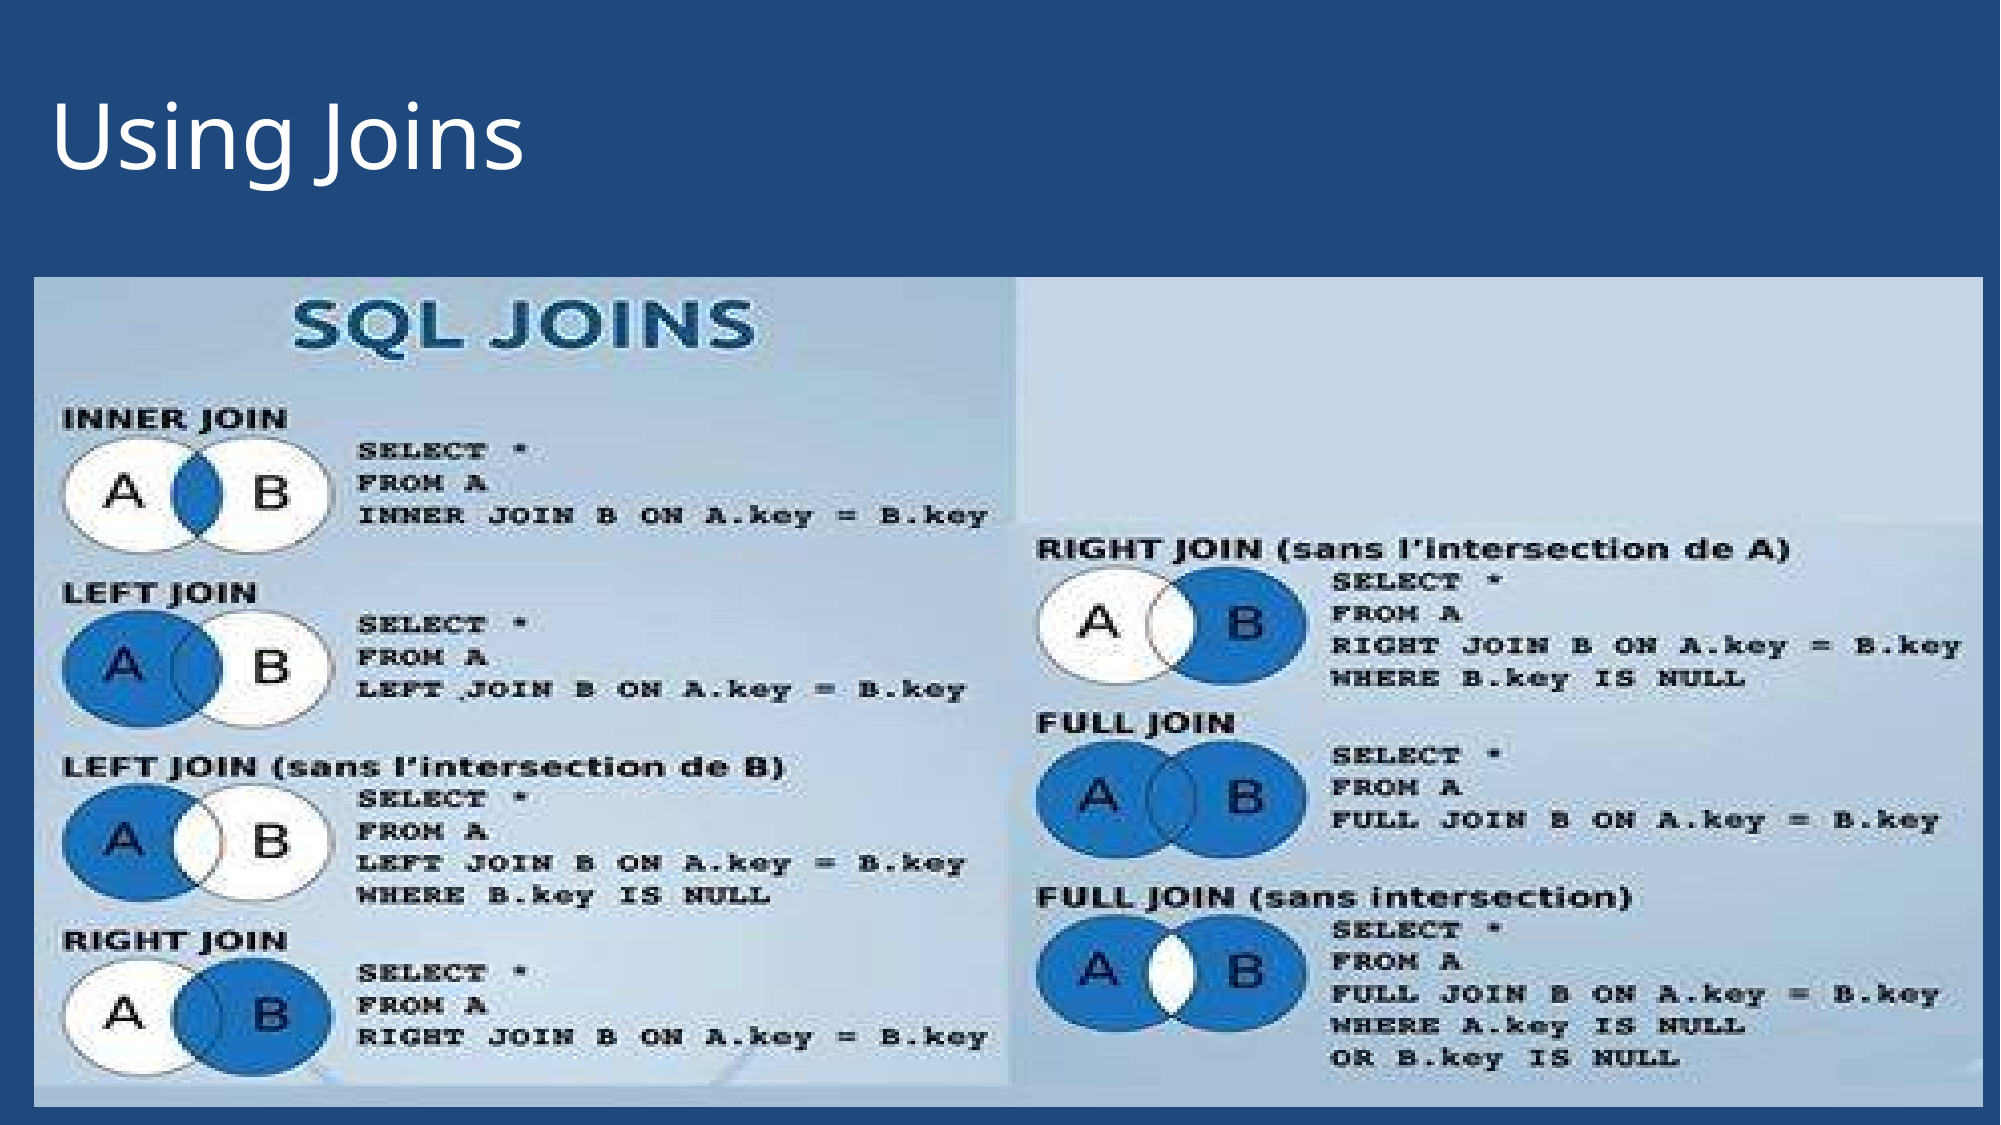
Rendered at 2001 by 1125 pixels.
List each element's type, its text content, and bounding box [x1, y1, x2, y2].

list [34, 277, 1983, 1107]
title Using Joins [34, 59, 1983, 220]
